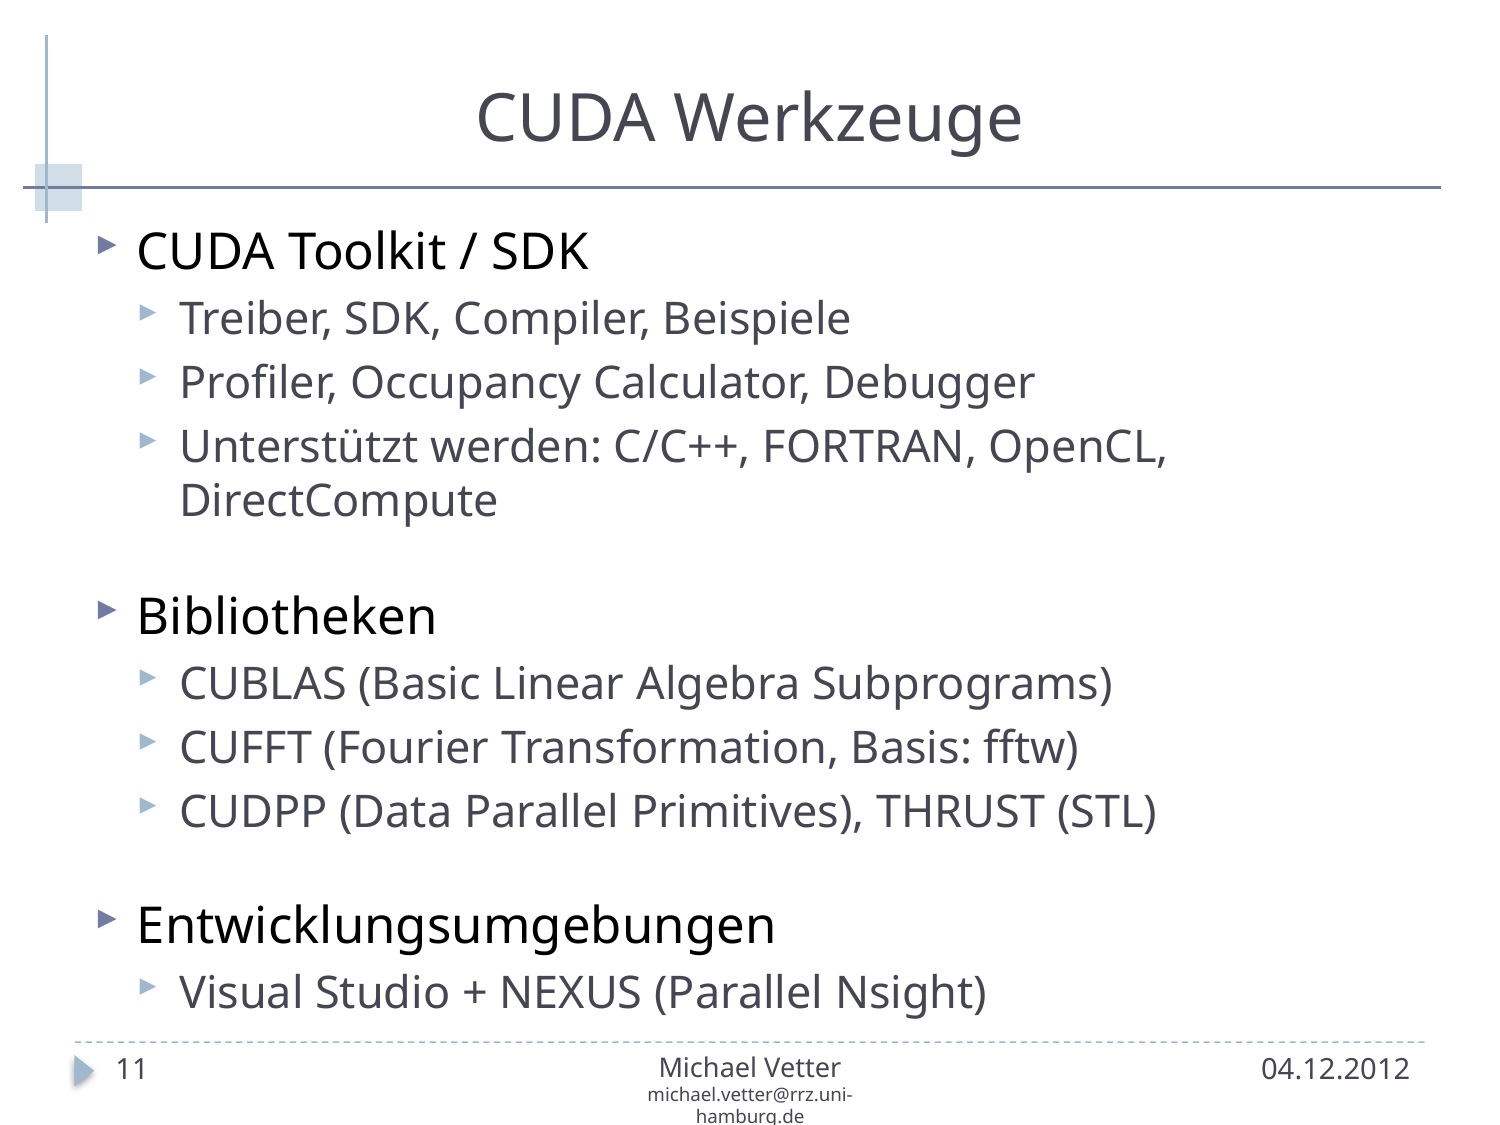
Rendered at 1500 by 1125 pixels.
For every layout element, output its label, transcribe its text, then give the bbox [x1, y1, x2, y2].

slide_number 11 [100, 1042, 200, 1103]
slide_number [1242, 1042, 1426, 1103]
list CUDA Toolkit / SDK Treiber, SDK, Compiler, Beispiele Profiler, Occupancy Calculator, Debugger Unterstützt werden: C/C++, FORTRAN, OpenCL, DirectCompute Bibliotheken CUBLAS (Basic Linear Algebra Subprograms) CUFFT (Fourier Transformation, Basis: fftw) CUDPP (Data Parallel Primitives), THRUST (STL) Entwicklungsumgebungen Visual Studio + NEXUS (Parallel Nsight) [79, 210, 1430, 1033]
title CUDA Werkzeuge [75, 35, 1425, 163]
footer Michael Vetter michael.vetter@rrz.uni-hamburg.de [596, 1042, 904, 1103]
